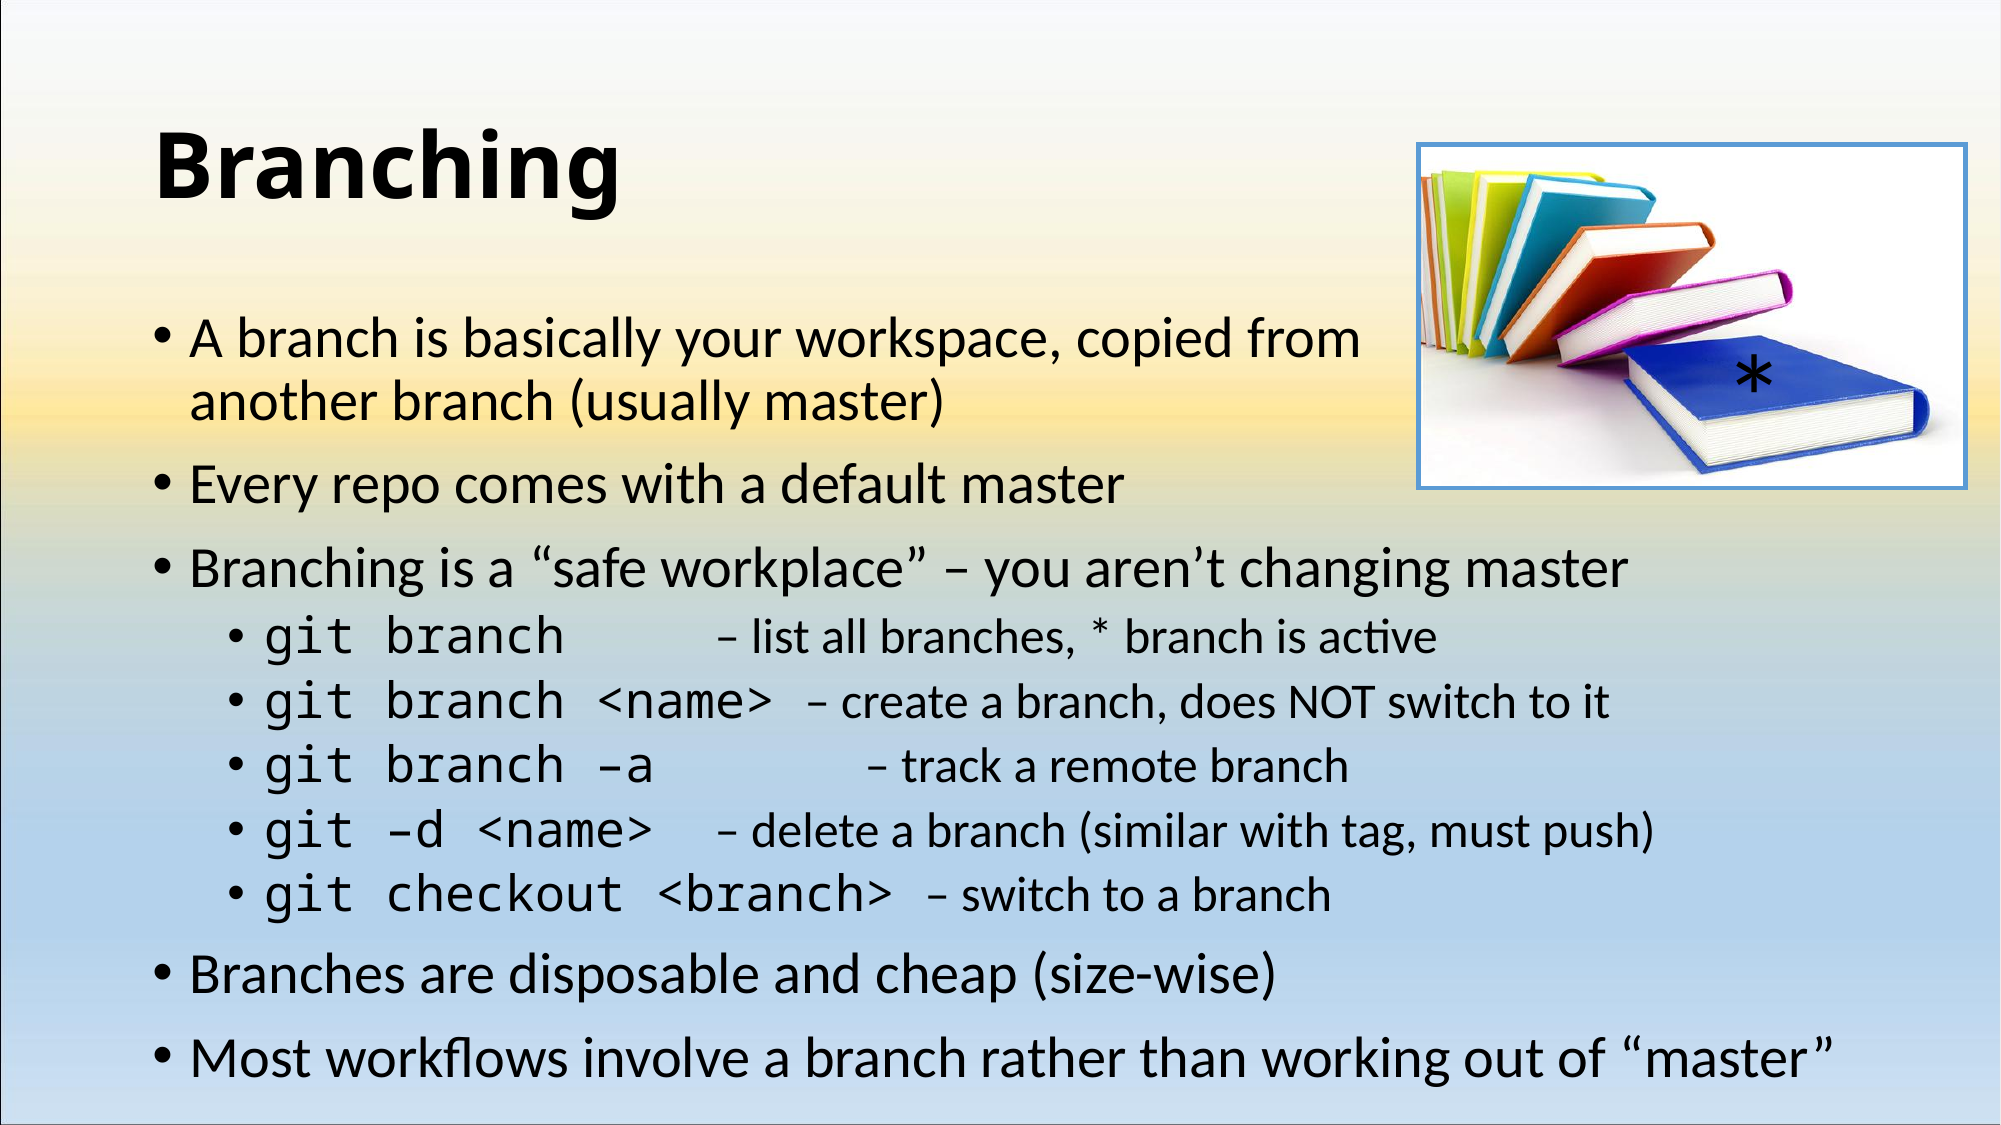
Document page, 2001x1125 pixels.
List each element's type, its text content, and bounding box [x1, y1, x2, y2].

title Branching [137, 59, 1863, 278]
picture [0, 0, 2001, 1125]
list A branch is basically your workspace, copied from another branch (usually master) Every repo comes with a default master Branching is a “safe workplace” – you aren’t changing master git branch – list all branches, * branch is active git branch <name> – create a branch, does NOT switch to it git branch –a – track a remote branch git –d <name> – delete a branch (similar with tag, must push) git checkout <branch> – switch to a branch Branches are disposable and cheap (size-wise) Most workflows involve a branch rather than working out of “master” [137, 299, 1863, 1014]
